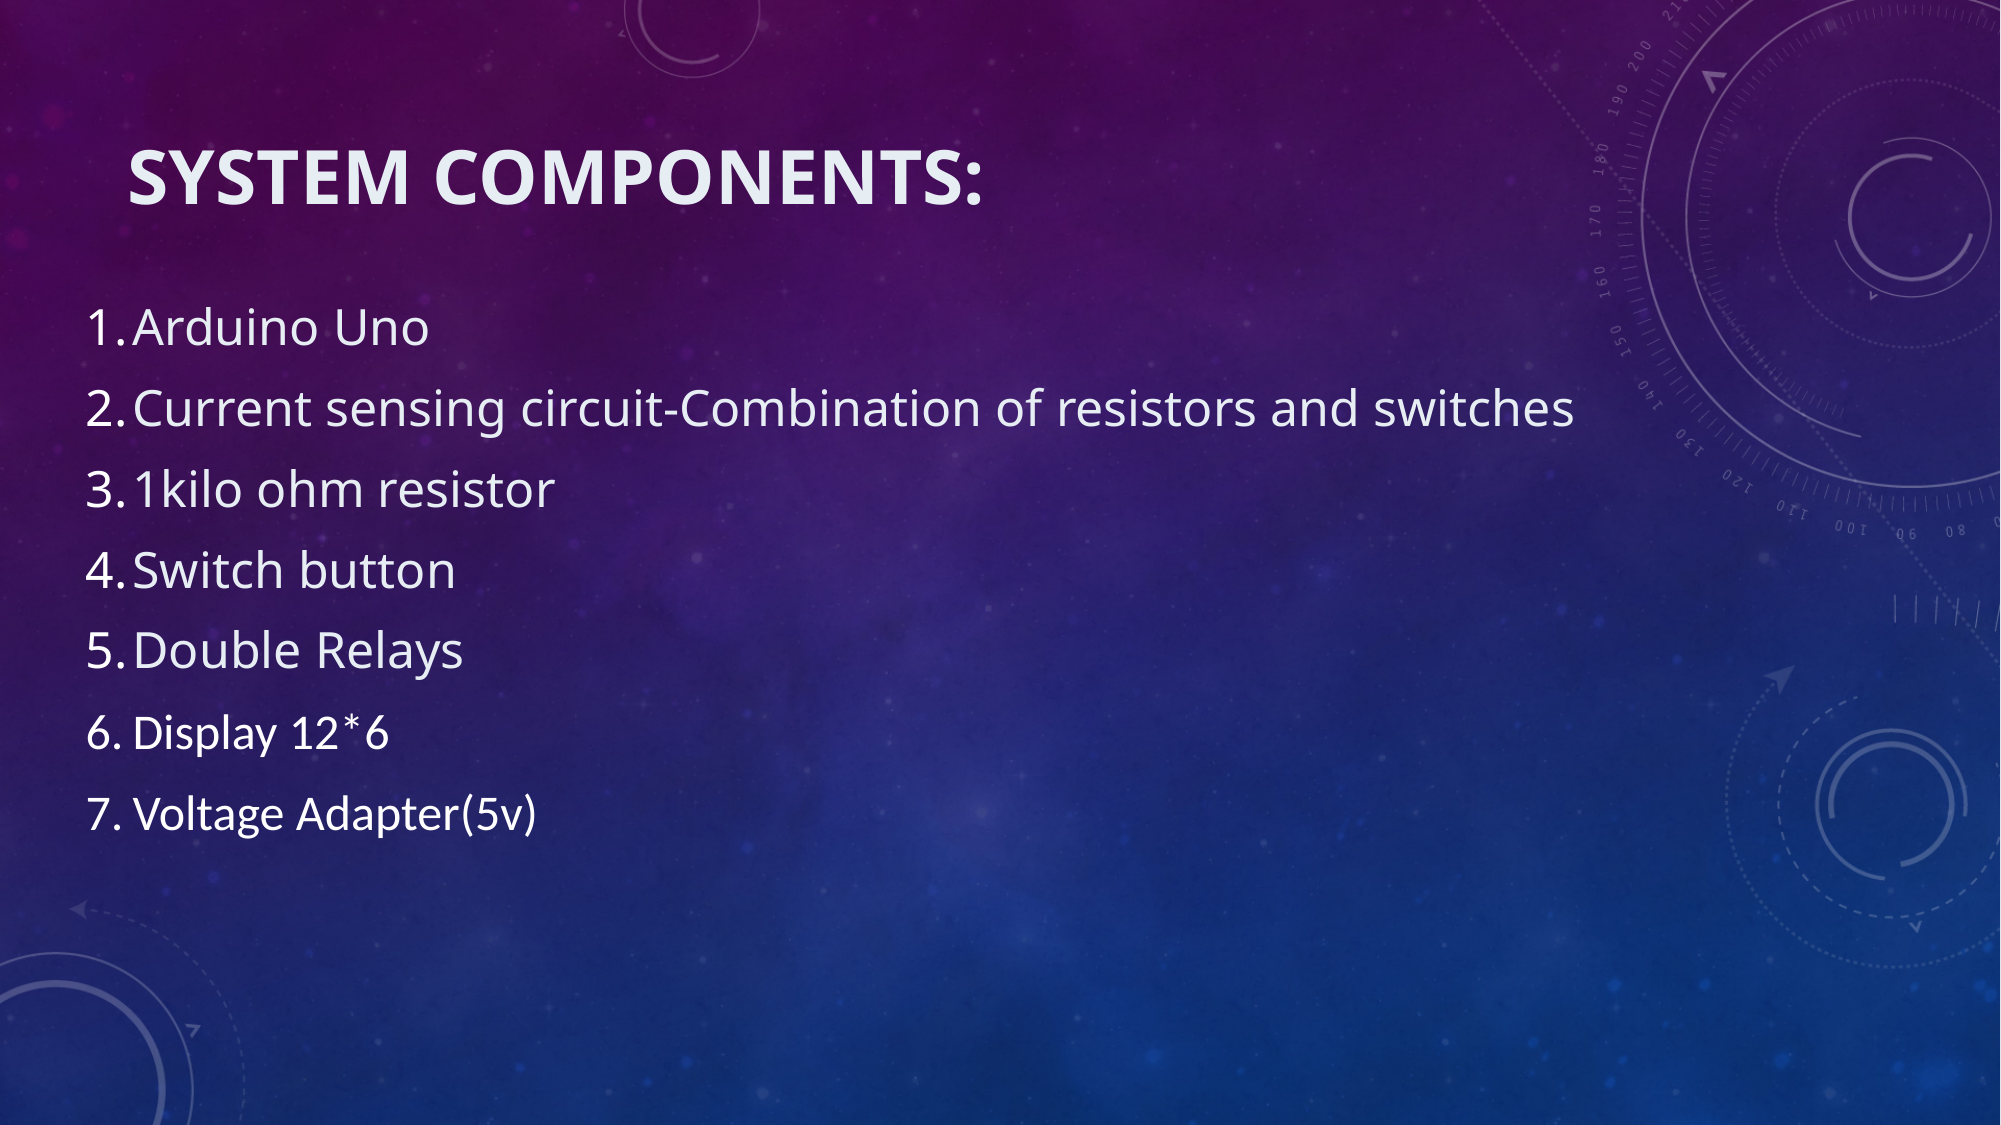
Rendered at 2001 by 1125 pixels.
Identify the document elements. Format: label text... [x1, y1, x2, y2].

picture [0, 0, 2001, 1125]
list Arduino Uno Current sensing circuit-Combination of resistors and switches 1kilo ohm resistor Switch button Double Relays Display 12*6 Voltage Adapter(5v) [70, 266, 1775, 950]
title System Components: [112, 99, 1775, 266]
